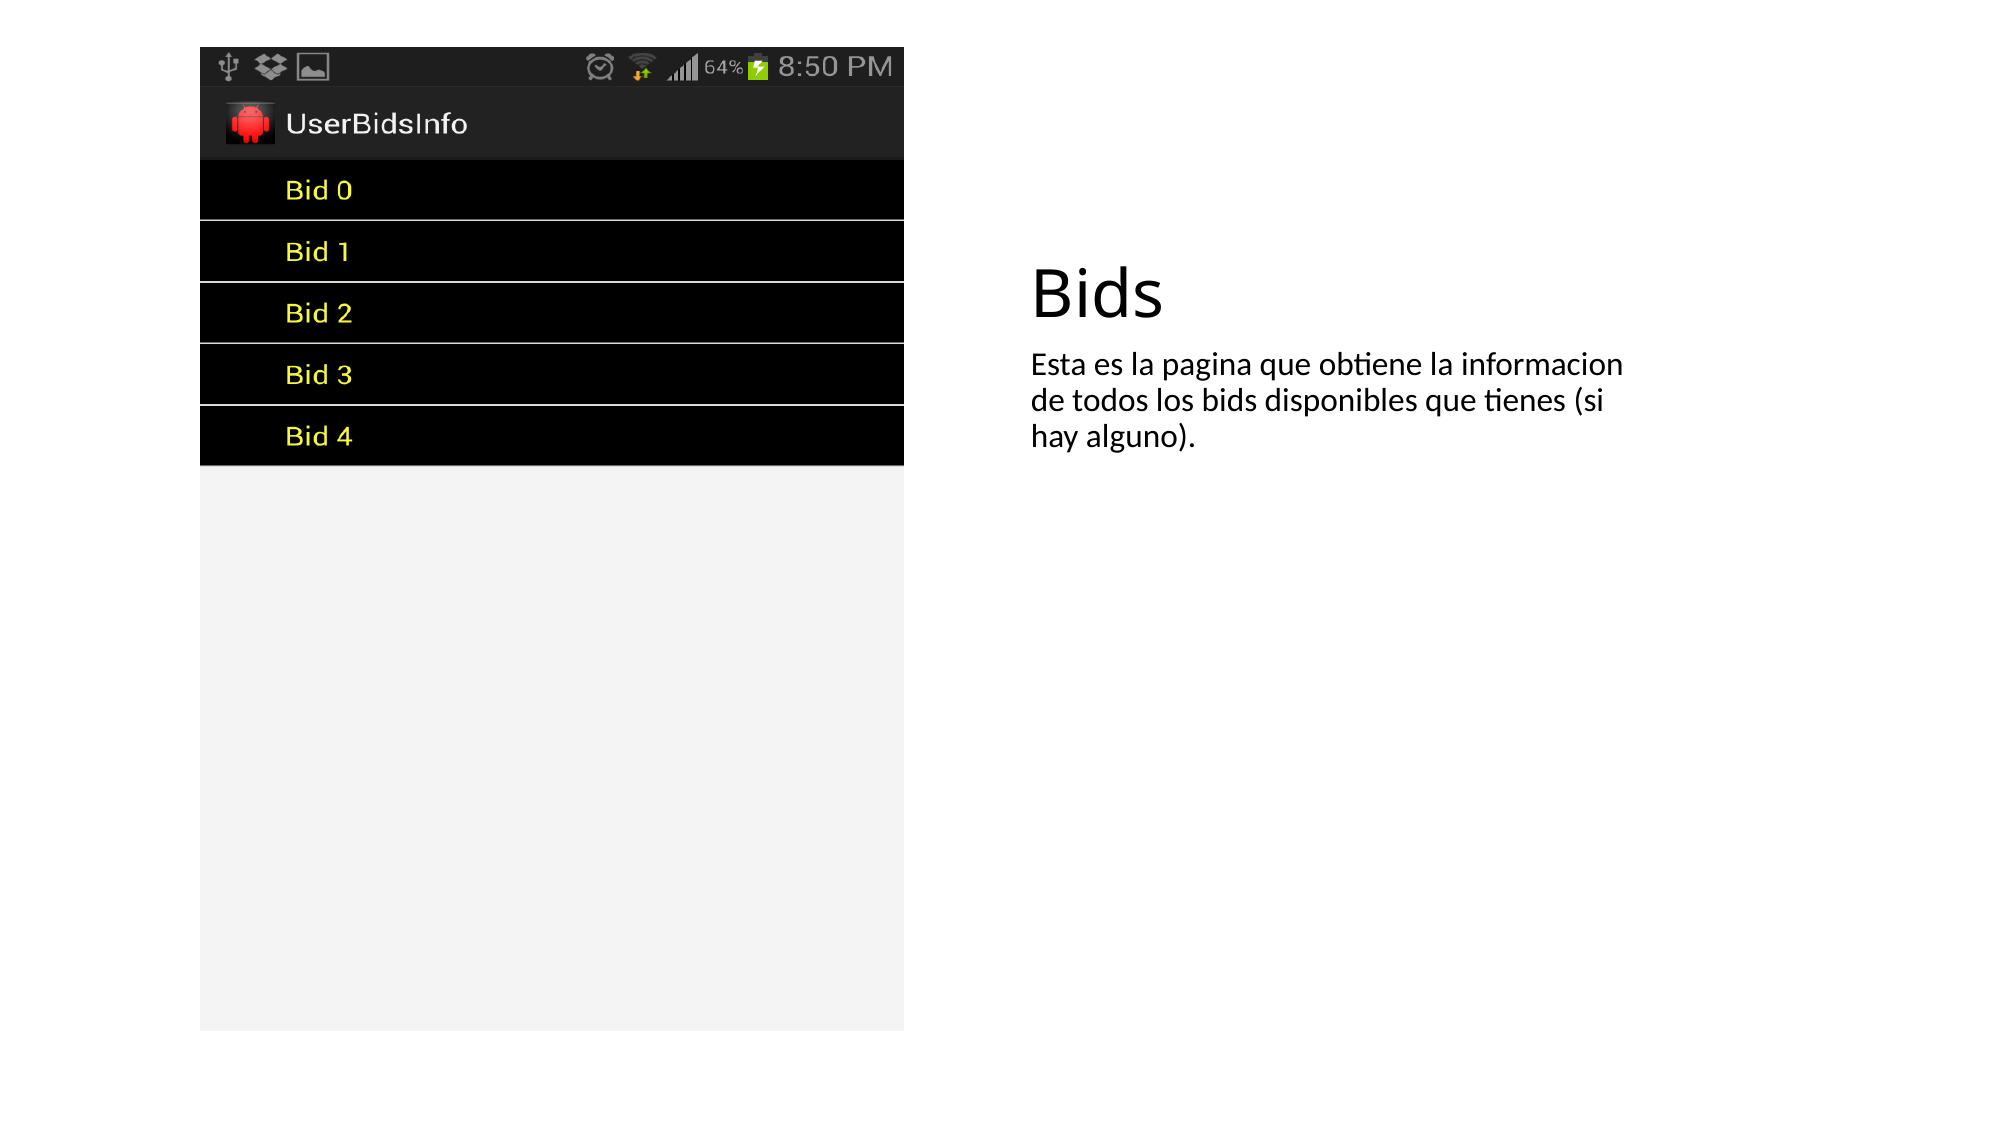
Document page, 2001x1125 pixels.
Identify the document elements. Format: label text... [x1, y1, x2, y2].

picture [200, 47, 904, 1031]
list Esta es la pagina que obtiene la informacion de todos los bids disponibles que tienes (si hay alguno). [1015, 338, 1661, 965]
title Bids [1015, 76, 1661, 338]
